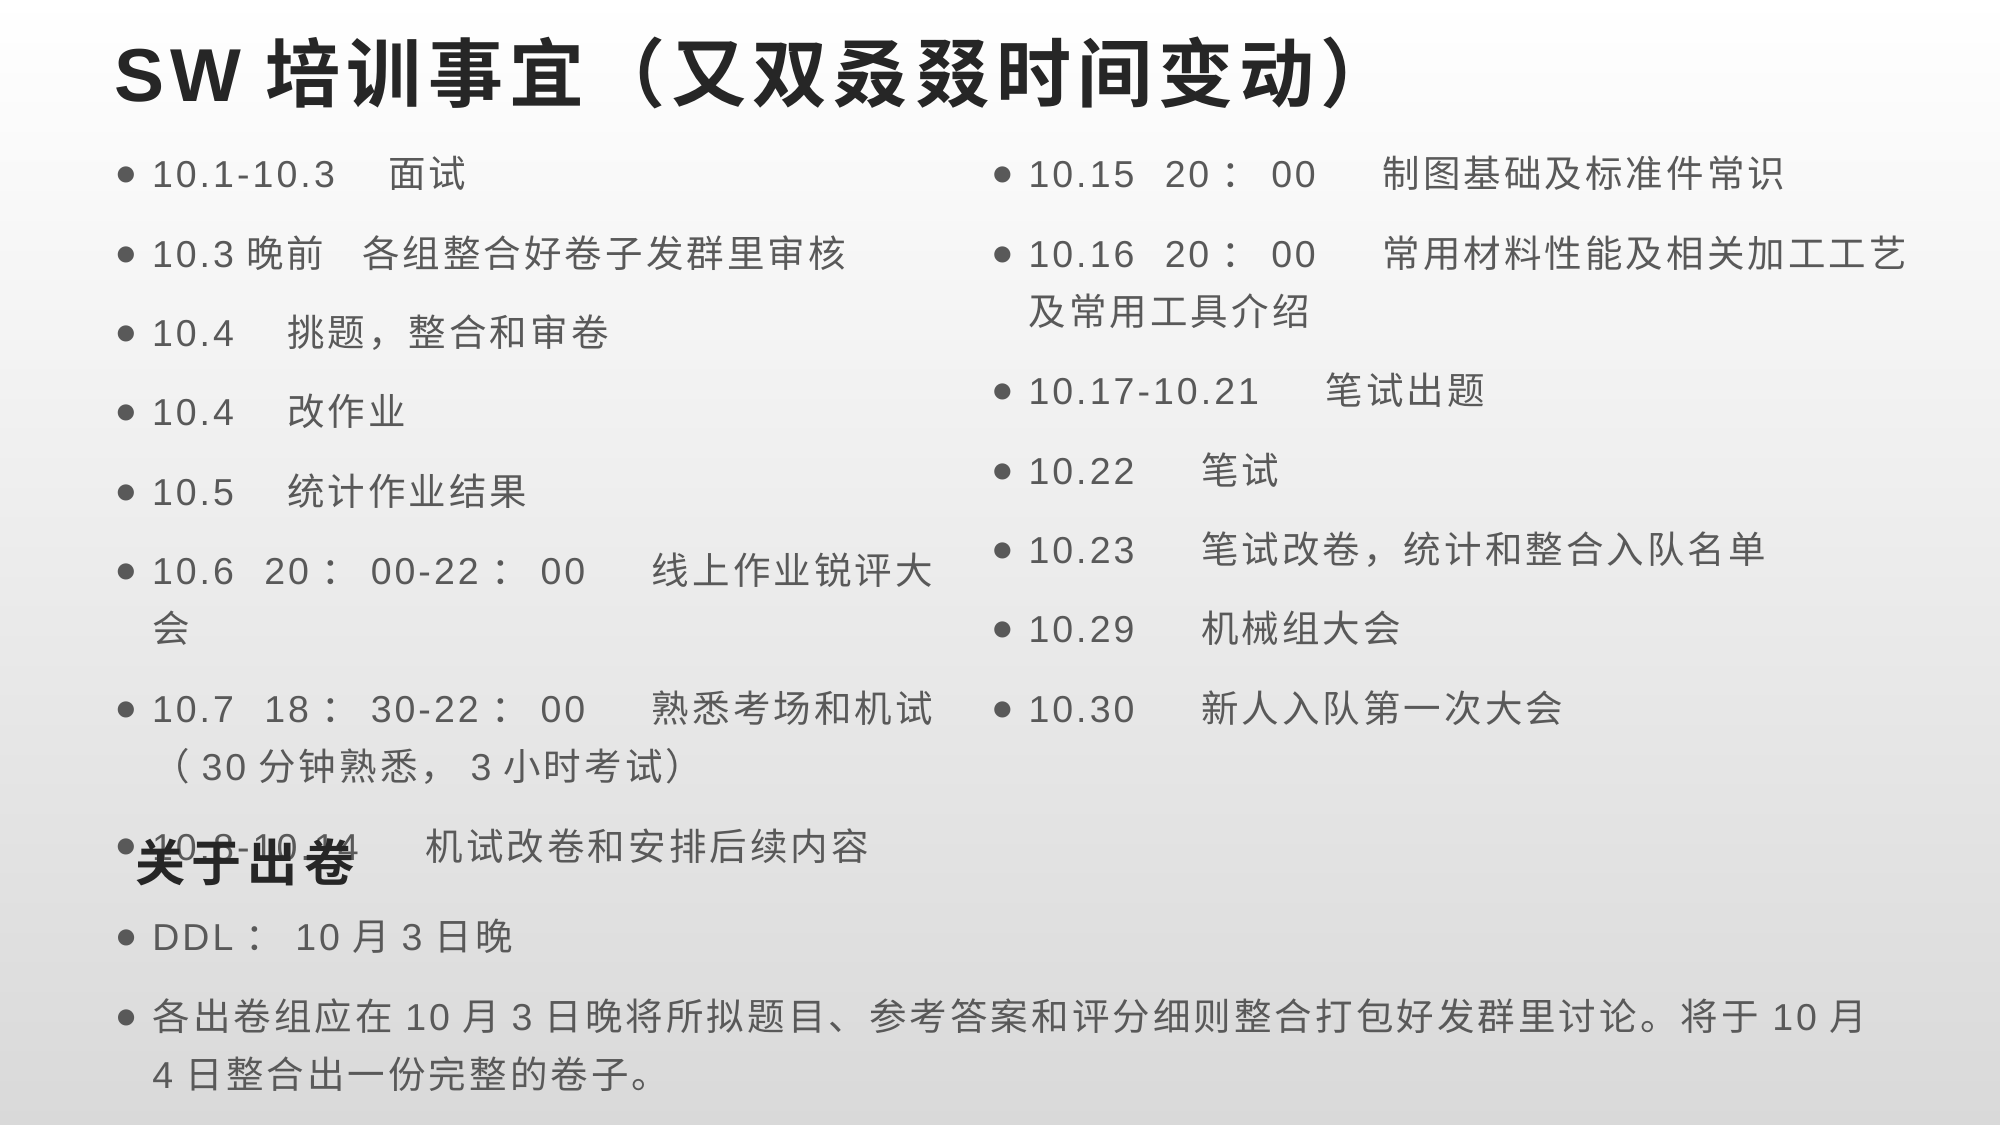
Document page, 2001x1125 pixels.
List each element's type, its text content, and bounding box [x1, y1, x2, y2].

list 10.1-10.3 面试 10.3晚前 各组整合好卷子发群里审核 10.4 挑题，整合和审卷 10.4 改作业 10.5 统计作业结果 10.6 20：00-22：00 线上作业锐评大会 10.7 18：30-22：00 熟悉考场和机试（30分钟熟悉，3小时考试） 10.8-10.14 机试改卷和安排后续内容 [99, 129, 952, 972]
text_box 10.15 20：00 制图基础及标准件常识 10.16 20：00 常用材料性能及相关加工工艺及常用工具介绍 10.17-10.21 笔试出题 10.22 笔试 10.23 笔试改卷，统计和整合入队名单 10.29 机械组大会 10.30 新人入队第一次大会 [976, 129, 1944, 972]
text_box DDL：10月3日晚 各出卷组应在10月3日晚将所拟题目、参考答案和评分细则整合打包好发群里讨论。将于10月4日整合出一份完整的卷子。 [100, 892, 1900, 1125]
title SW培训事宜（又双叒叕时间变动） [99, 13, 1900, 130]
text_box 关于出卷 [120, 804, 1920, 920]
